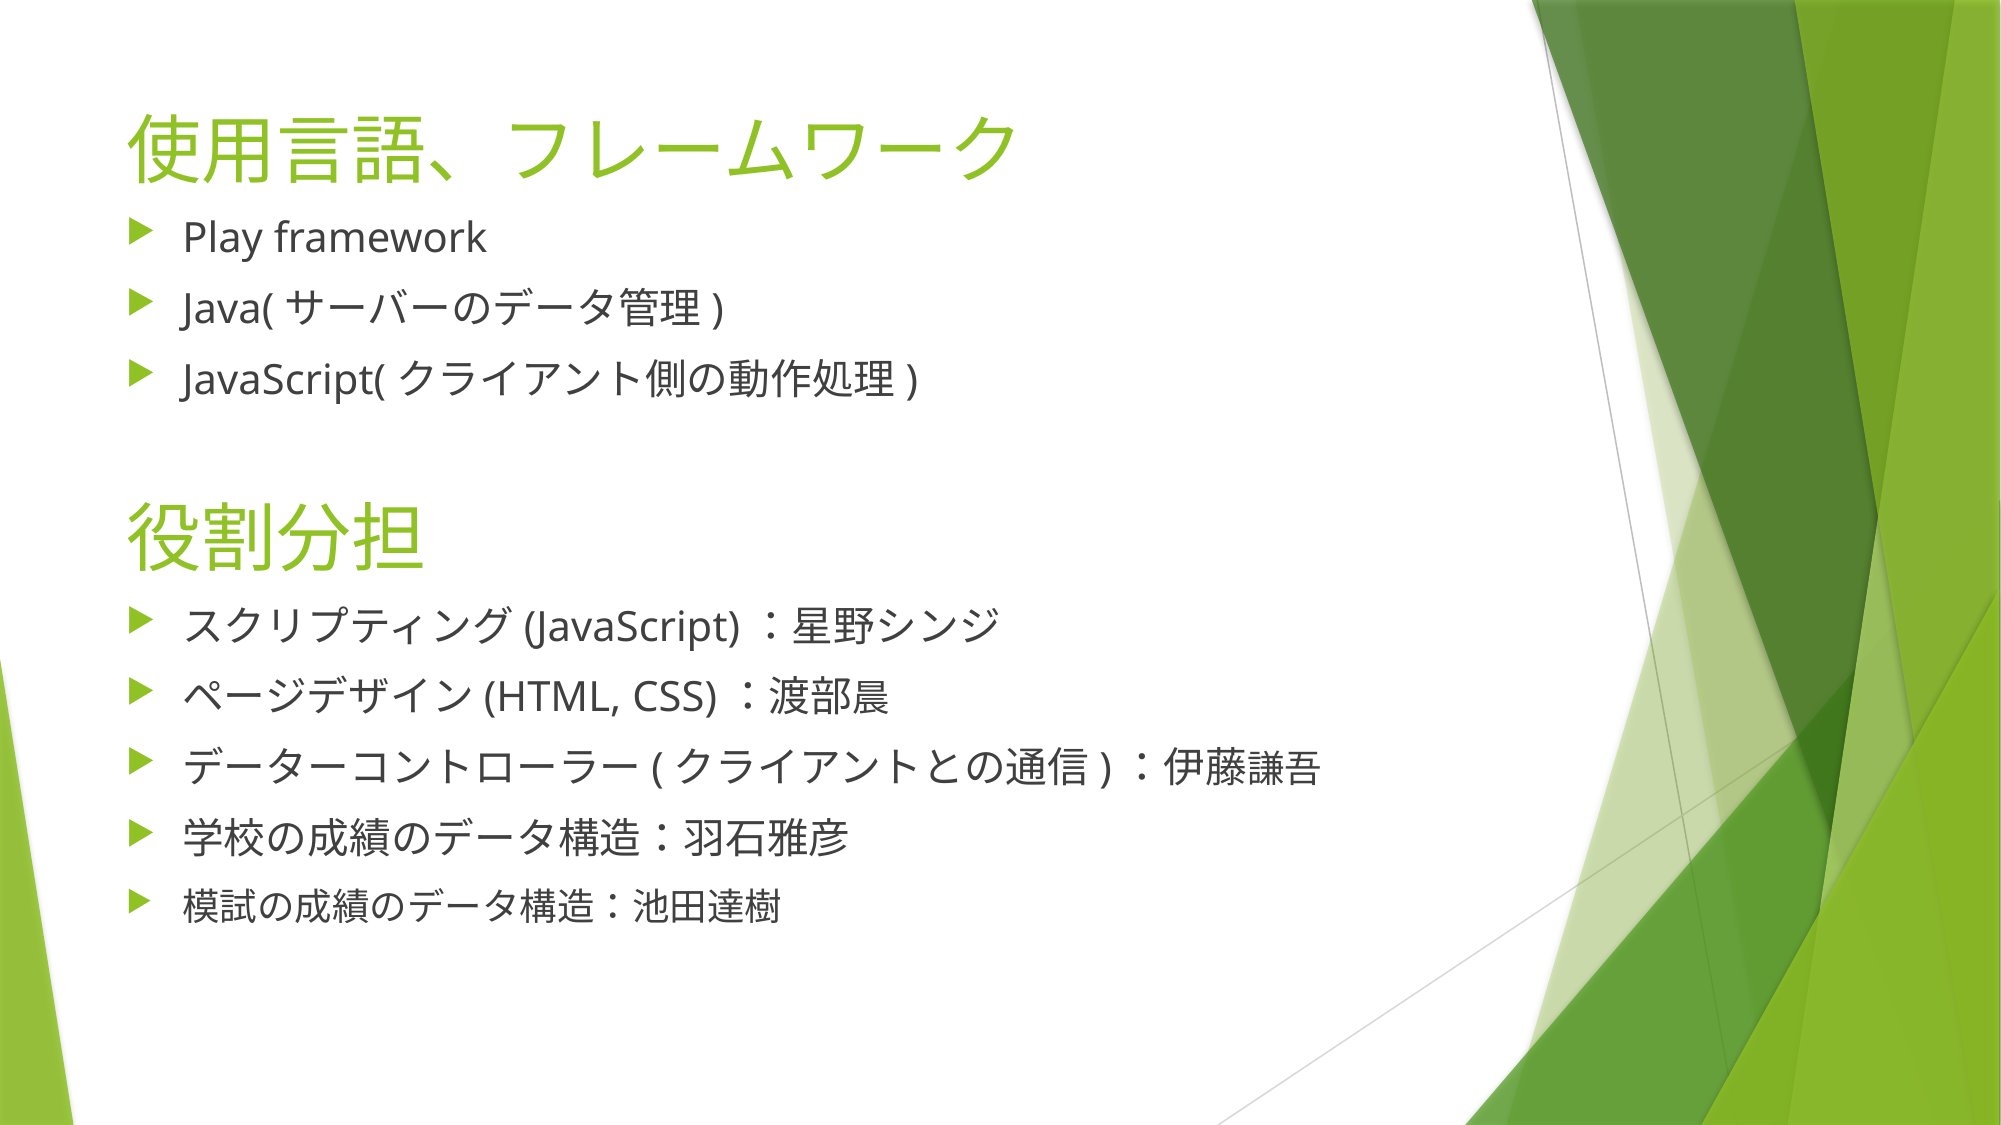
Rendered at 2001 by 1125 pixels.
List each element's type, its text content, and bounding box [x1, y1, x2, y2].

list Play framework Java(サーバーのデータ管理) JavaScript(クライアント側の動作処理) [111, 203, 1522, 430]
text_box スクリプティング(JavaScript)：星野シンジ ページデザイン(HTML, CSS)：渡部晨 データーコントローラー(クライアントとの通信)：伊藤謙吾 学校の成績のデータ構造：羽石雅彦 模試の成績のデータ構造：池田達樹 [111, 591, 1522, 1026]
text_box 役割分担 [111, 483, 1522, 591]
title 使用言語、フレームワーク [111, 94, 1522, 203]
